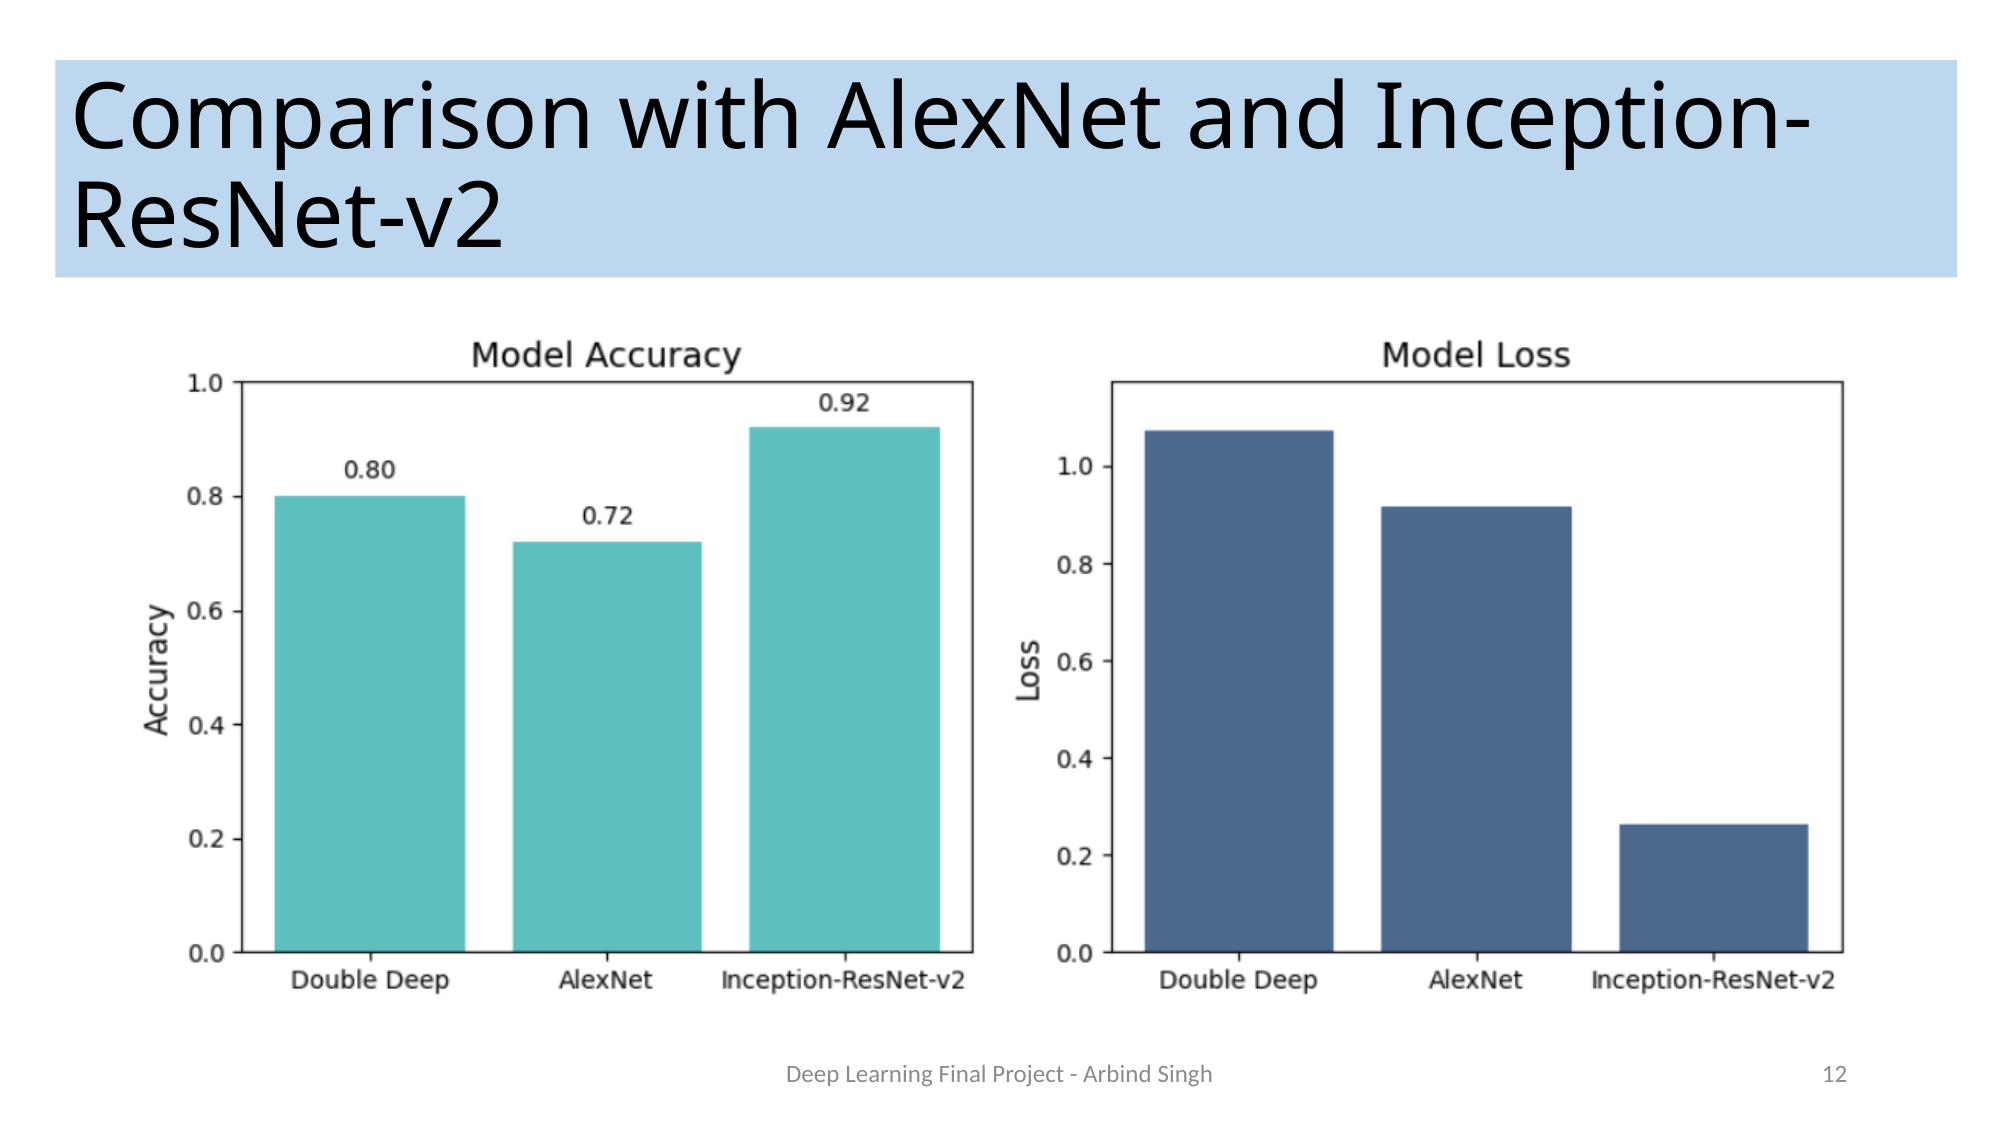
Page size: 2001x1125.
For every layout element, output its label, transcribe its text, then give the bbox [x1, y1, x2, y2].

picture [116, 317, 1884, 1024]
slide_number 12 [1412, 1042, 1863, 1103]
title Comparison with AlexNet and Inception-ResNet-v2 [55, 59, 1958, 278]
footer Deep Learning Final Project - Arbind Singh [662, 1042, 1338, 1103]
